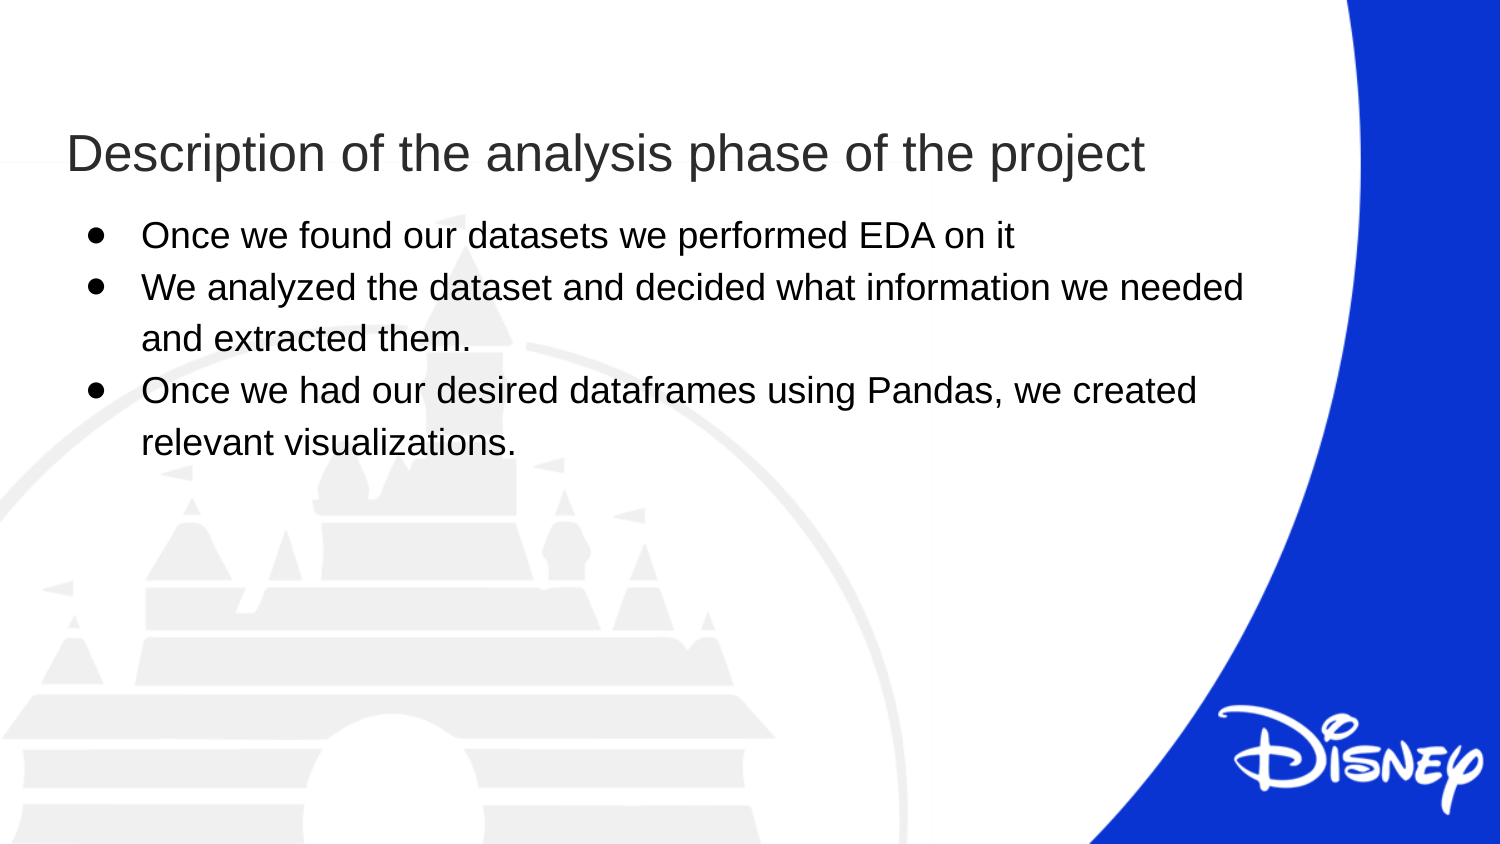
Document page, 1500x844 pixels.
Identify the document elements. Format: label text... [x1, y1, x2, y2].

list Once we found our datasets we performed EDA on it We analyzed the dataset and decided what information we needed and extracted them. Once we had our desired dataframes using Pandas, we created relevant visualizations. [51, 189, 1284, 750]
title Description of the analysis phase of the project [51, 72, 1449, 167]
picture [0, 0, 1500, 844]
